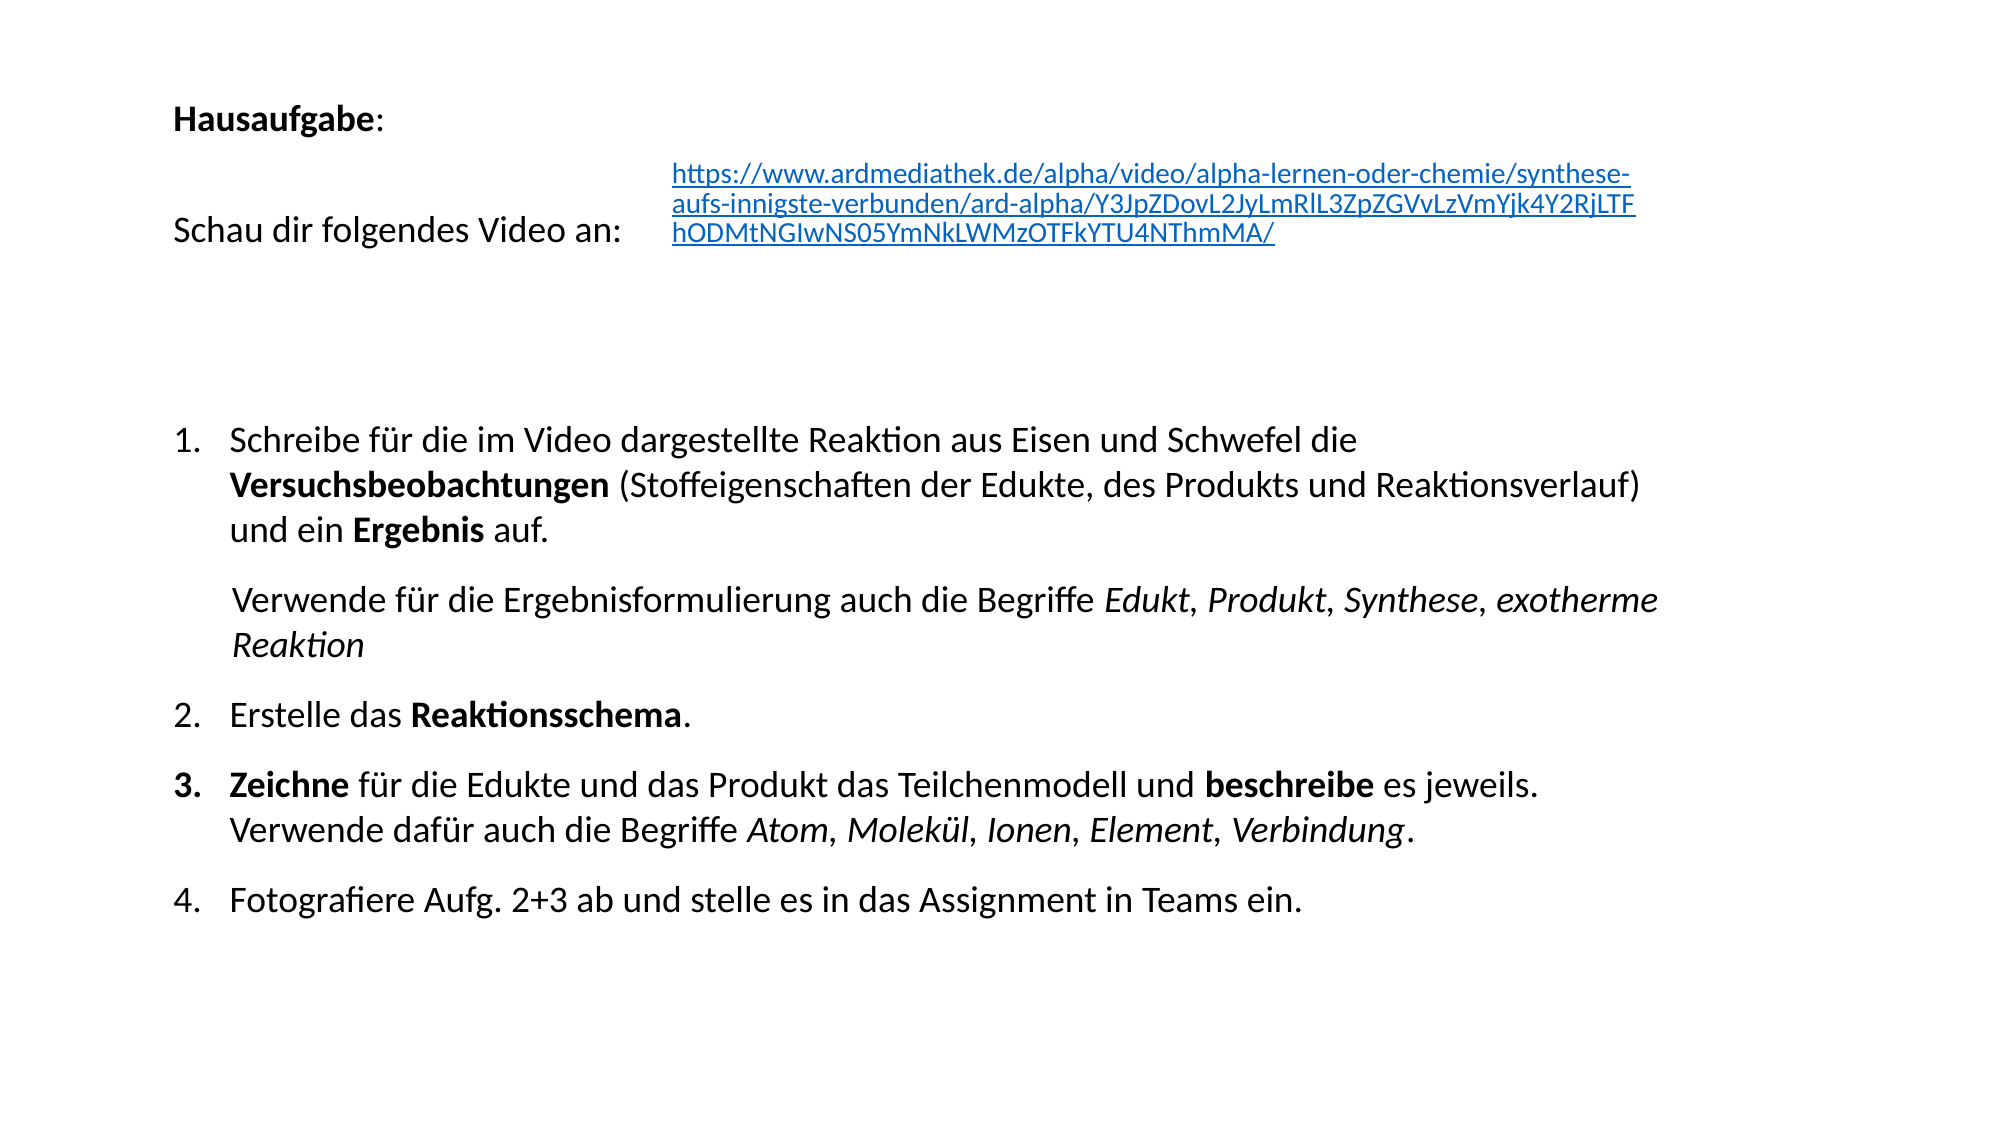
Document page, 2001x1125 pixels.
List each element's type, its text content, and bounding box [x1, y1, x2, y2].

text_box Schreibe für die im Video dargestellte Reaktion aus Eisen und Schwefel die Versuchsbeobachtungen (Stoffeigenschaften der Edukte, des Produkts und Reaktionsverlauf) und ein Ergebnis auf. Verwende für die Ergebnisformulierung auch die Begriffe Edukt, Produkt, Synthese, exotherme Reaktion Erstelle das Reaktionsschema. Zeichne für die Edukte und das Produkt das Teilchenmodell und beschreibe es jeweils. Verwende dafür auch die Begriffe Atom, Molekül, Ionen, Element, Verbindung. Fotografiere Aufg. 2+3 ab und stelle es in das Assignment in Teams ein. [158, 407, 1710, 927]
text_box Schau dir folgendes Video an: [158, 197, 1645, 257]
text_box https://www.ardmediathek.de/alpha/video/alpha-lernen-oder-chemie/synthese-aufs-innigste-verbunden/ard-alpha/Y3JpZDovL2JyLmRlL3ZpZGVvLzVmYjk4Y2RjLTFhODMtNGIwNS05YmNkLWMzOTFkYTU4NThmMA/ [657, 147, 1658, 243]
text_box Hausaufgabe: [158, 86, 458, 147]
